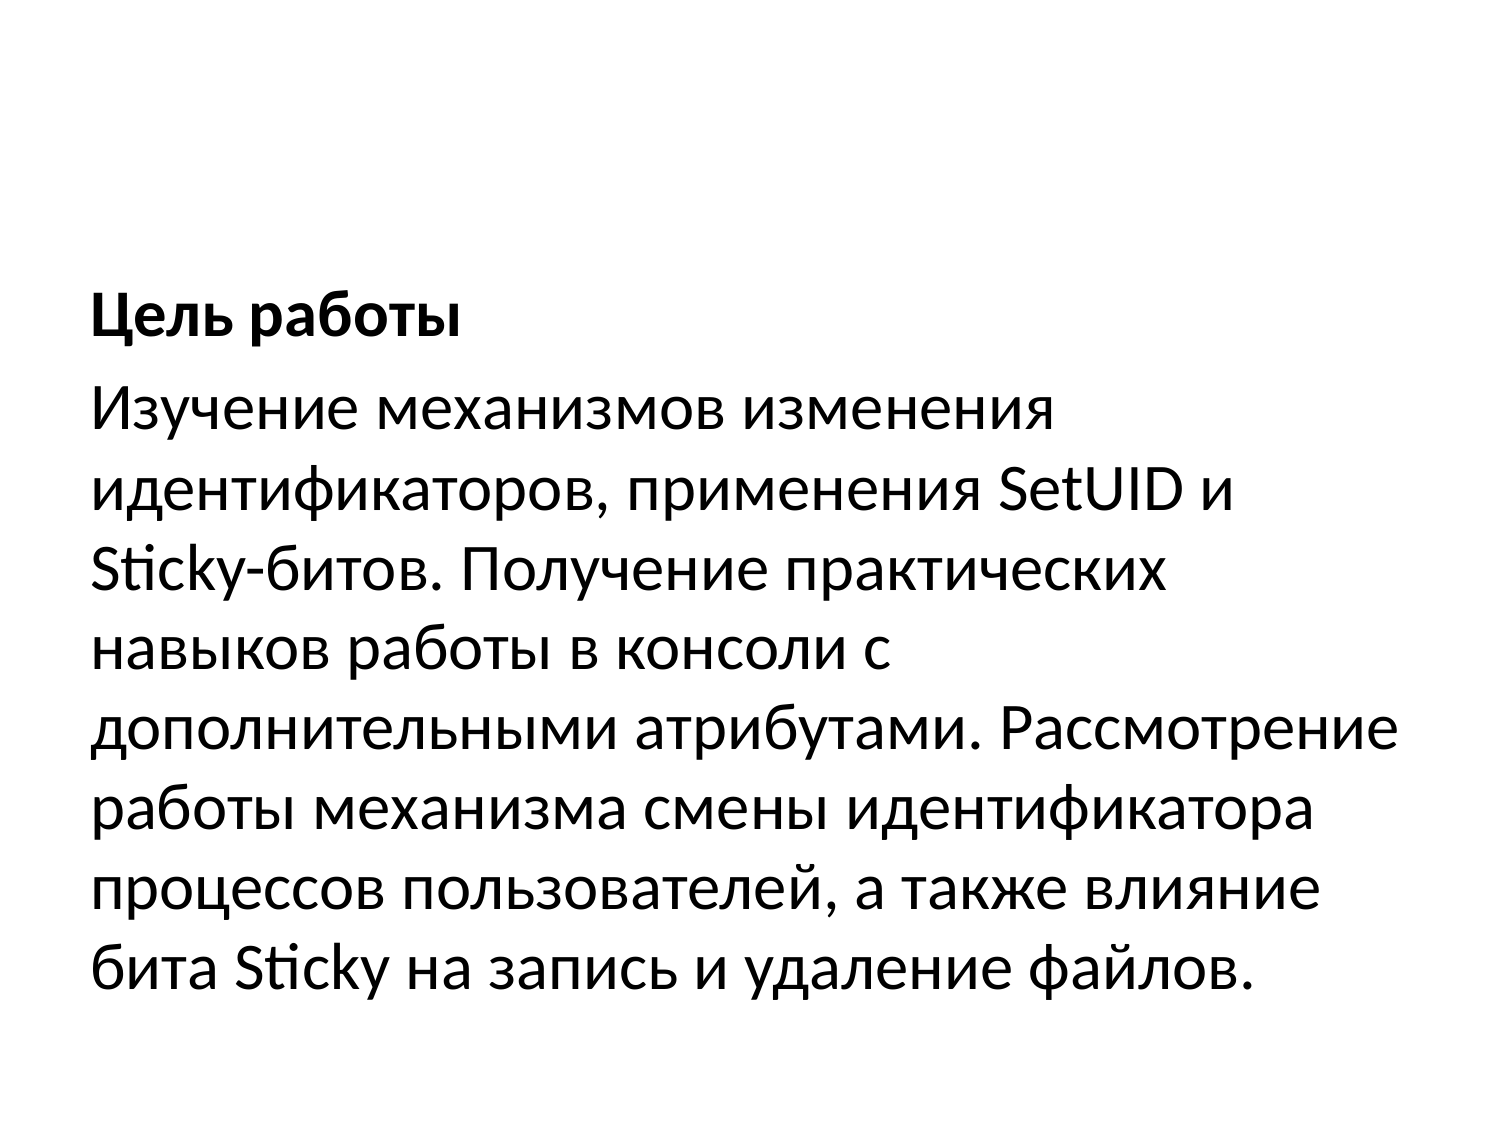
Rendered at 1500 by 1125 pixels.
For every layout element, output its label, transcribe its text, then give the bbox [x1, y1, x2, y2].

list Цель работы Изучение механизмов изменения идентификаторов, применения SetUID и Sticky-битов. Получение практических навыков работы в консоли с дополнительными атрибутами. Рассмотрение работы механизма смены идентификатора процессов пользователей, а также влияние бита Sticky на запись и удаление файлов. [75, 262, 1425, 1005]
